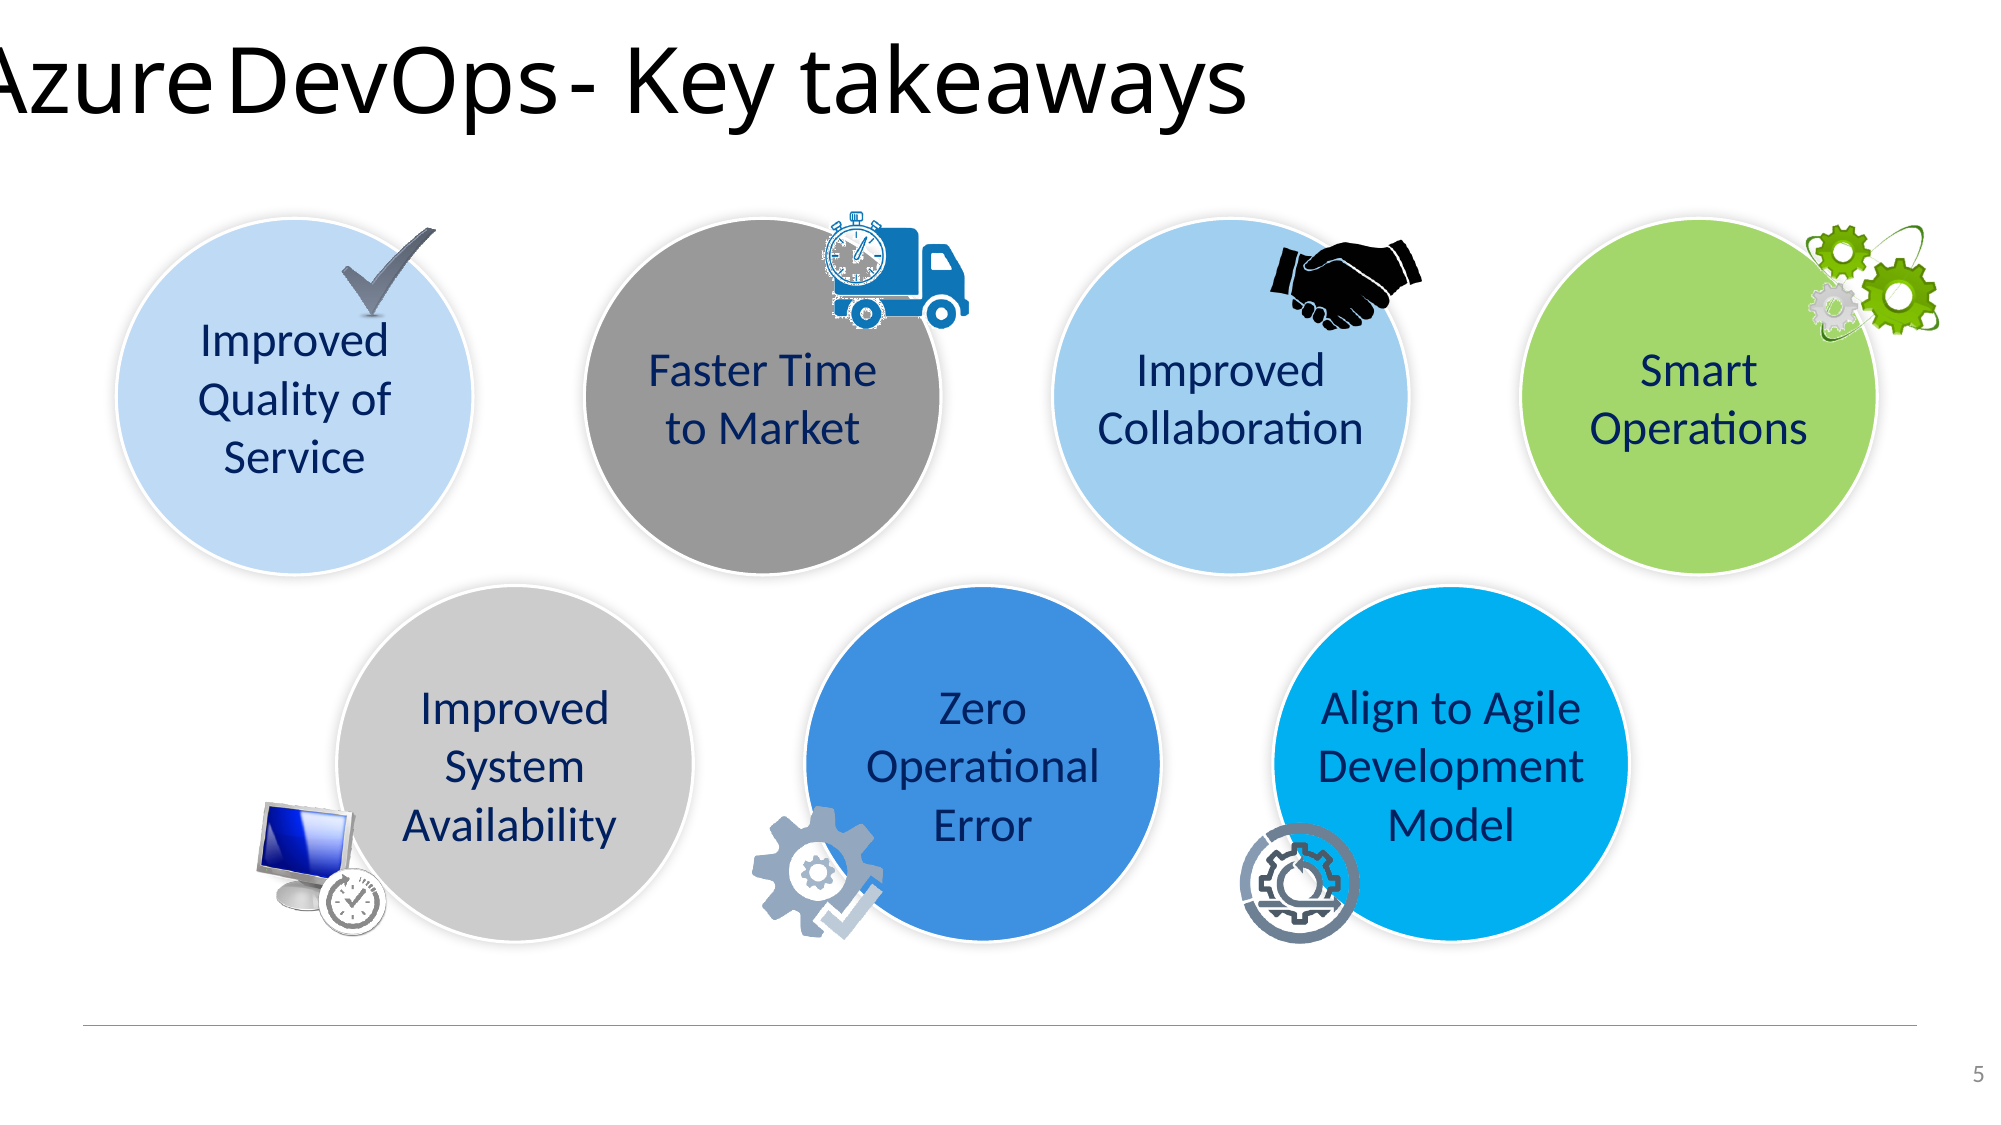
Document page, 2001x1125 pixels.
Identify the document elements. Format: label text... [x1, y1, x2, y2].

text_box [116, 209, 1940, 945]
text_box Azure DevOps - Key takeaways [0, 14, 1266, 139]
slide_number 5 [1550, 1042, 2000, 1103]
